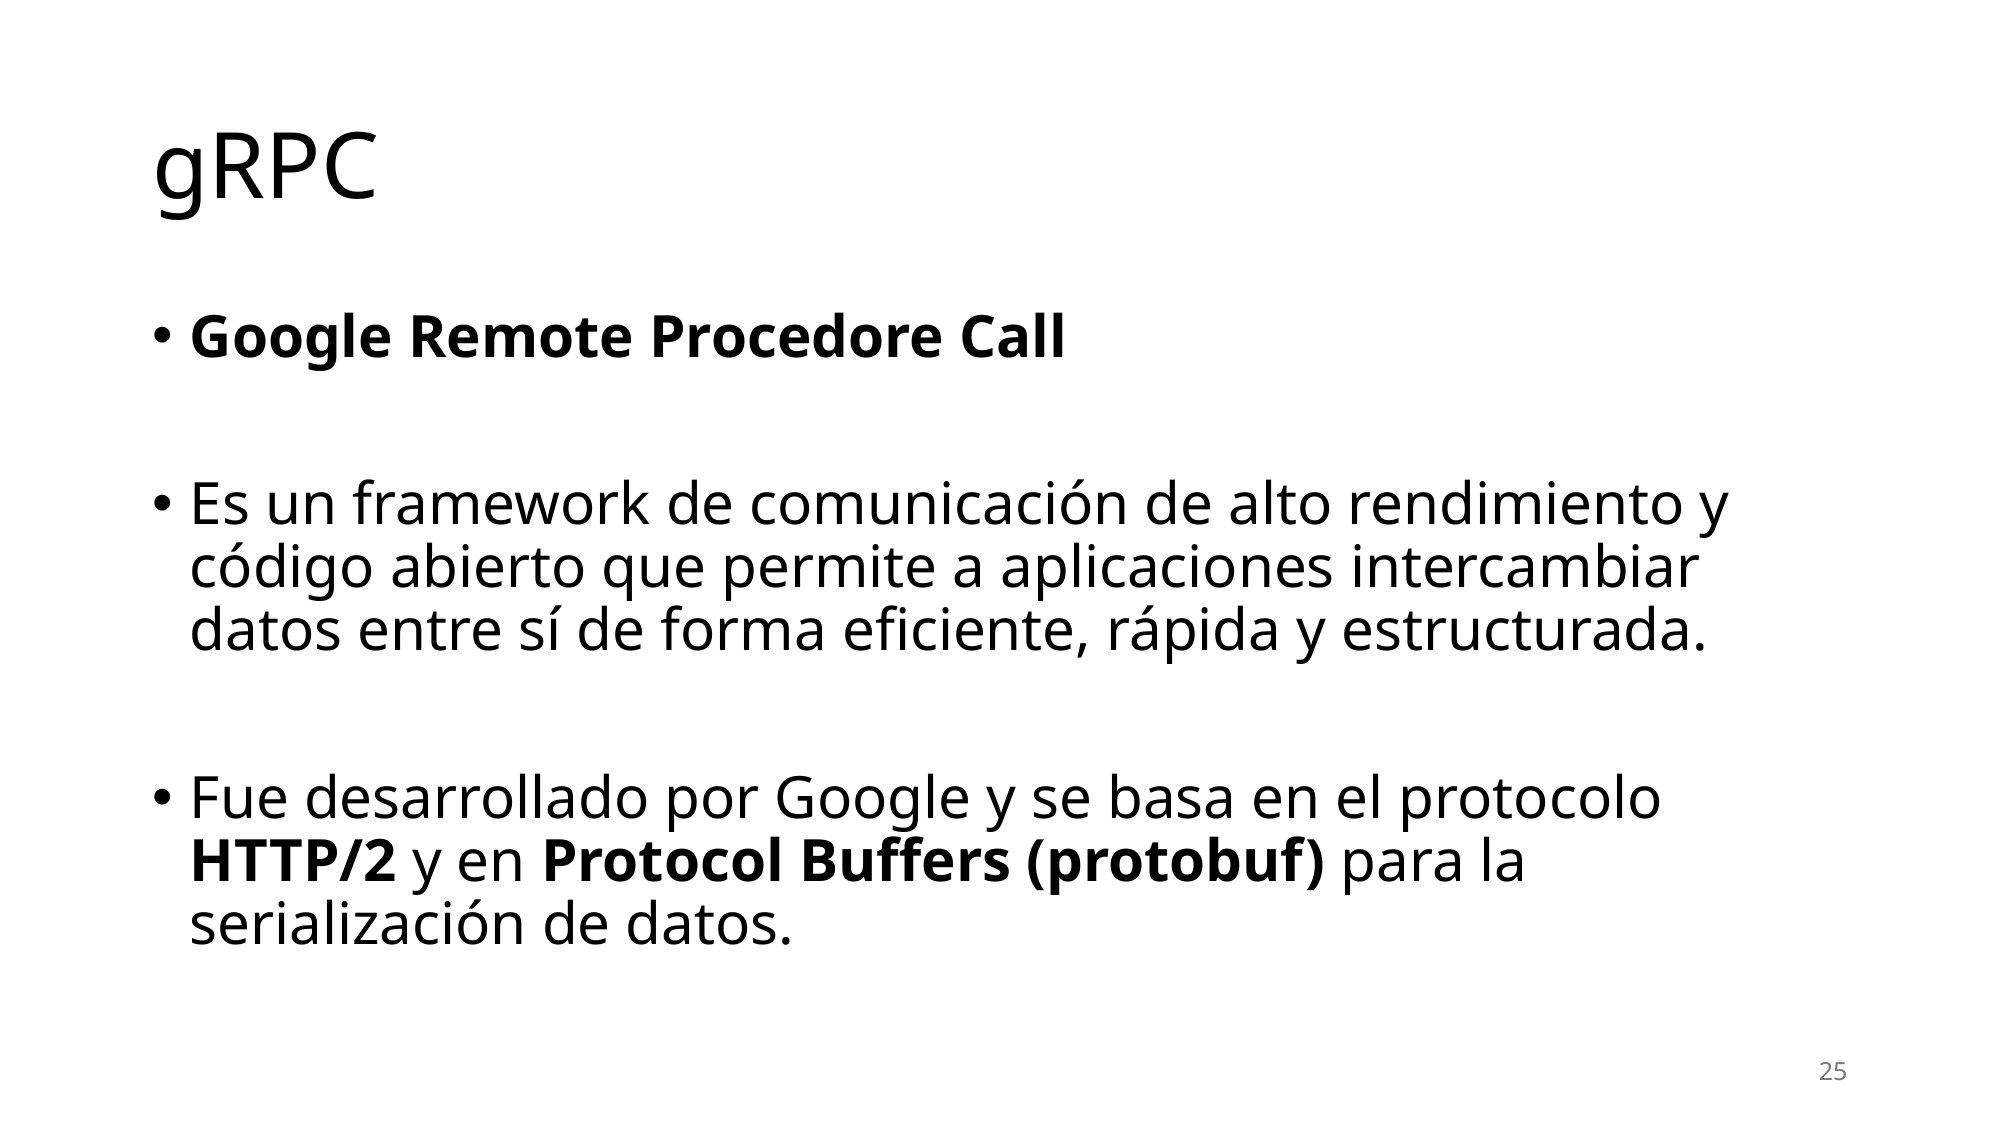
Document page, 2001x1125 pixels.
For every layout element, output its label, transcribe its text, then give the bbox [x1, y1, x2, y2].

slide_number 25 [1412, 1042, 1863, 1103]
title gRPC [137, 59, 1863, 278]
list Google Remote Procedore Call Es un framework de comunicación de alto rendimiento y código abierto que permite a aplicaciones intercambiar datos entre sí de forma eficiente, rápida y estructurada. Fue desarrollado por Google y se basa en el protocolo HTTP/2 y en Protocol Buffers (protobuf) para la serialización de datos. [137, 299, 1863, 1014]
